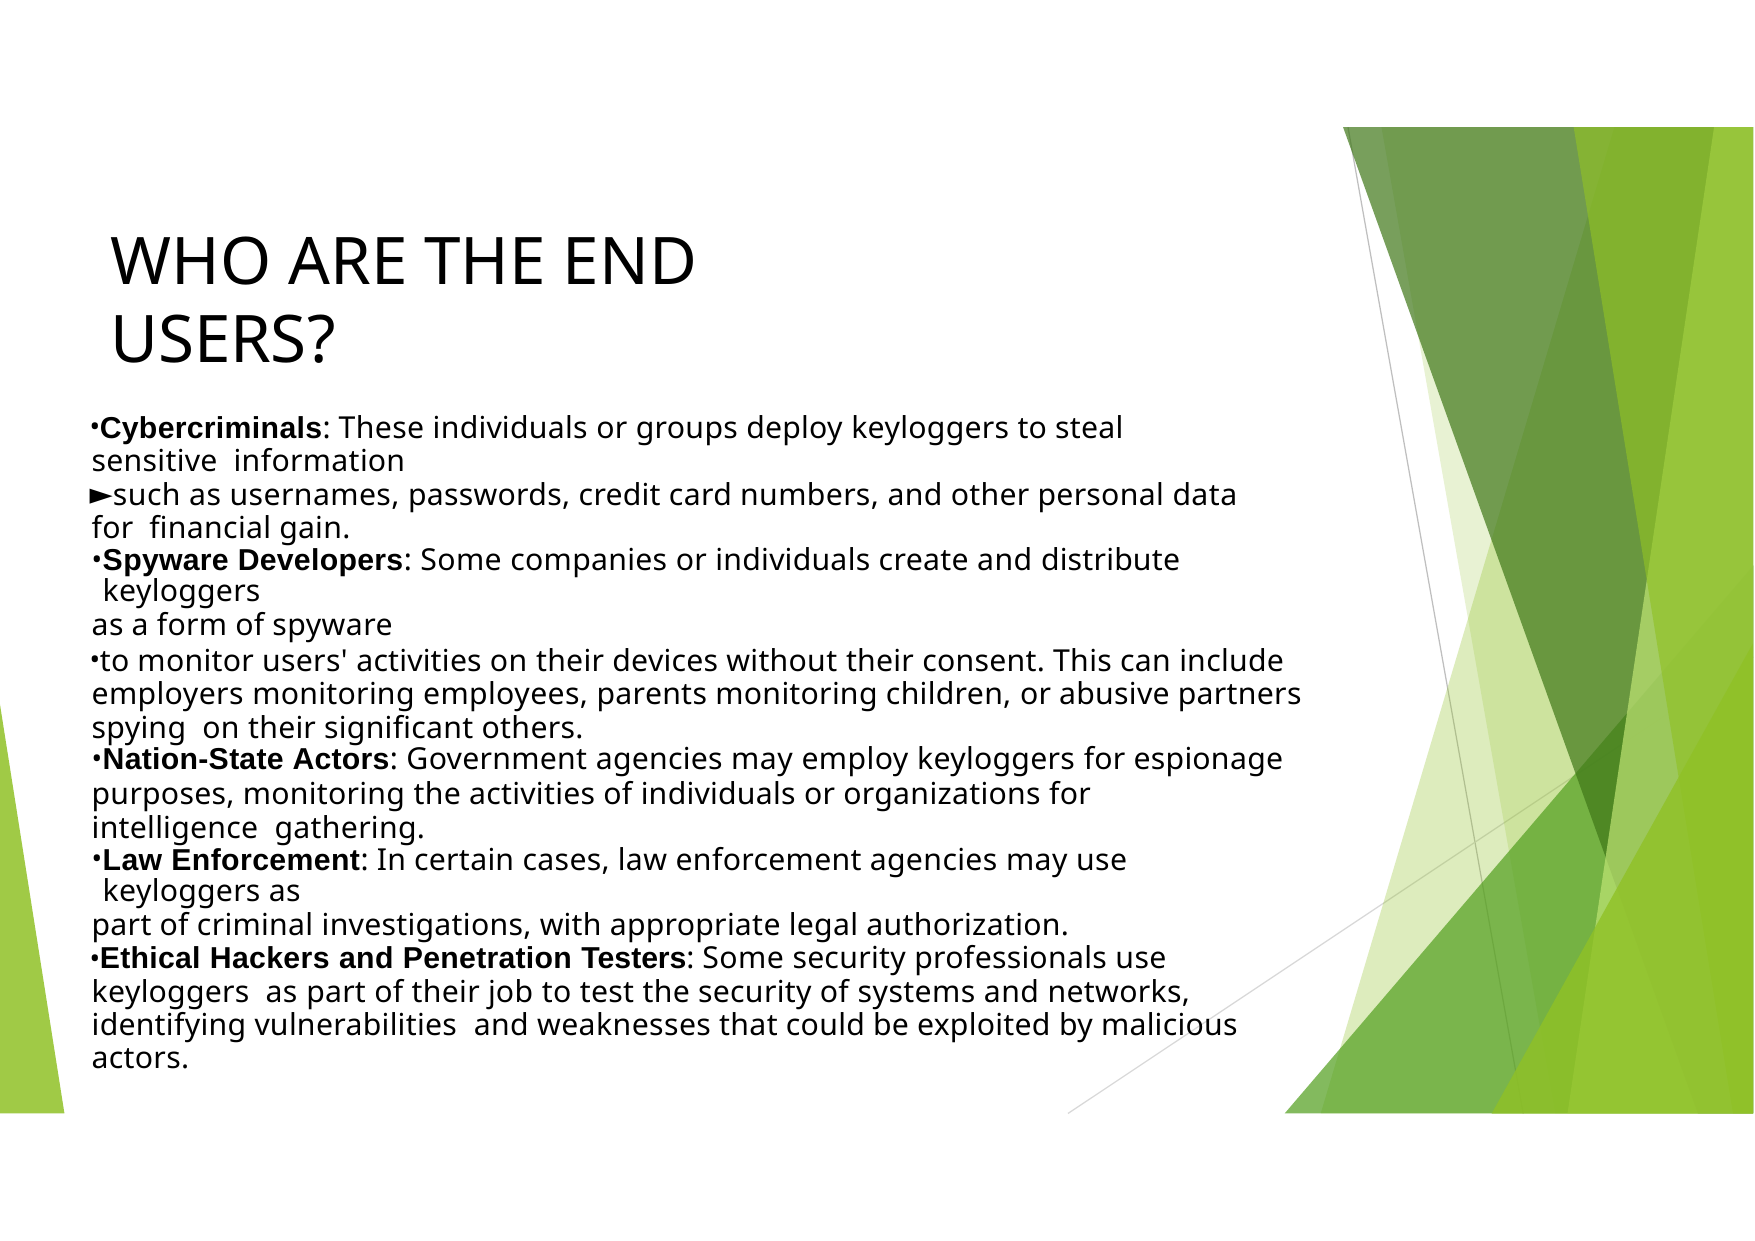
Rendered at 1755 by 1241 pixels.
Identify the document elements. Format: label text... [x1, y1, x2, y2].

title WHO ARE THE END USERS? [108, 216, 880, 404]
text_box Cybercriminals: These individuals or groups deploy keyloggers to steal sensitive information such as usernames, passwords, credit card numbers, and other personal data for financial gain. Spyware Developers: Some companies or individuals create and distribute keyloggers as a form of spyware to monitor users' activities on their devices without their consent. This can include employers monitoring employees, parents monitoring children, or abusive partners spying on their significant others. Nation-State Actors: Government agencies may employ keyloggers for espionage purposes, monitoring the activities of individuals or organizations for intelligence gathering. Law Enforcement: In certain cases, law enforcement agencies may use keyloggers as part of criminal investigations, with appropriate legal authorization. Ethical Hackers and Penetration Testers: Some security professionals use keyloggers as part of their job to test the security of systems and networks, identifying vulnerabilities and weaknesses that could be exploited by malicious actors. [89, 404, 1322, 1076]
